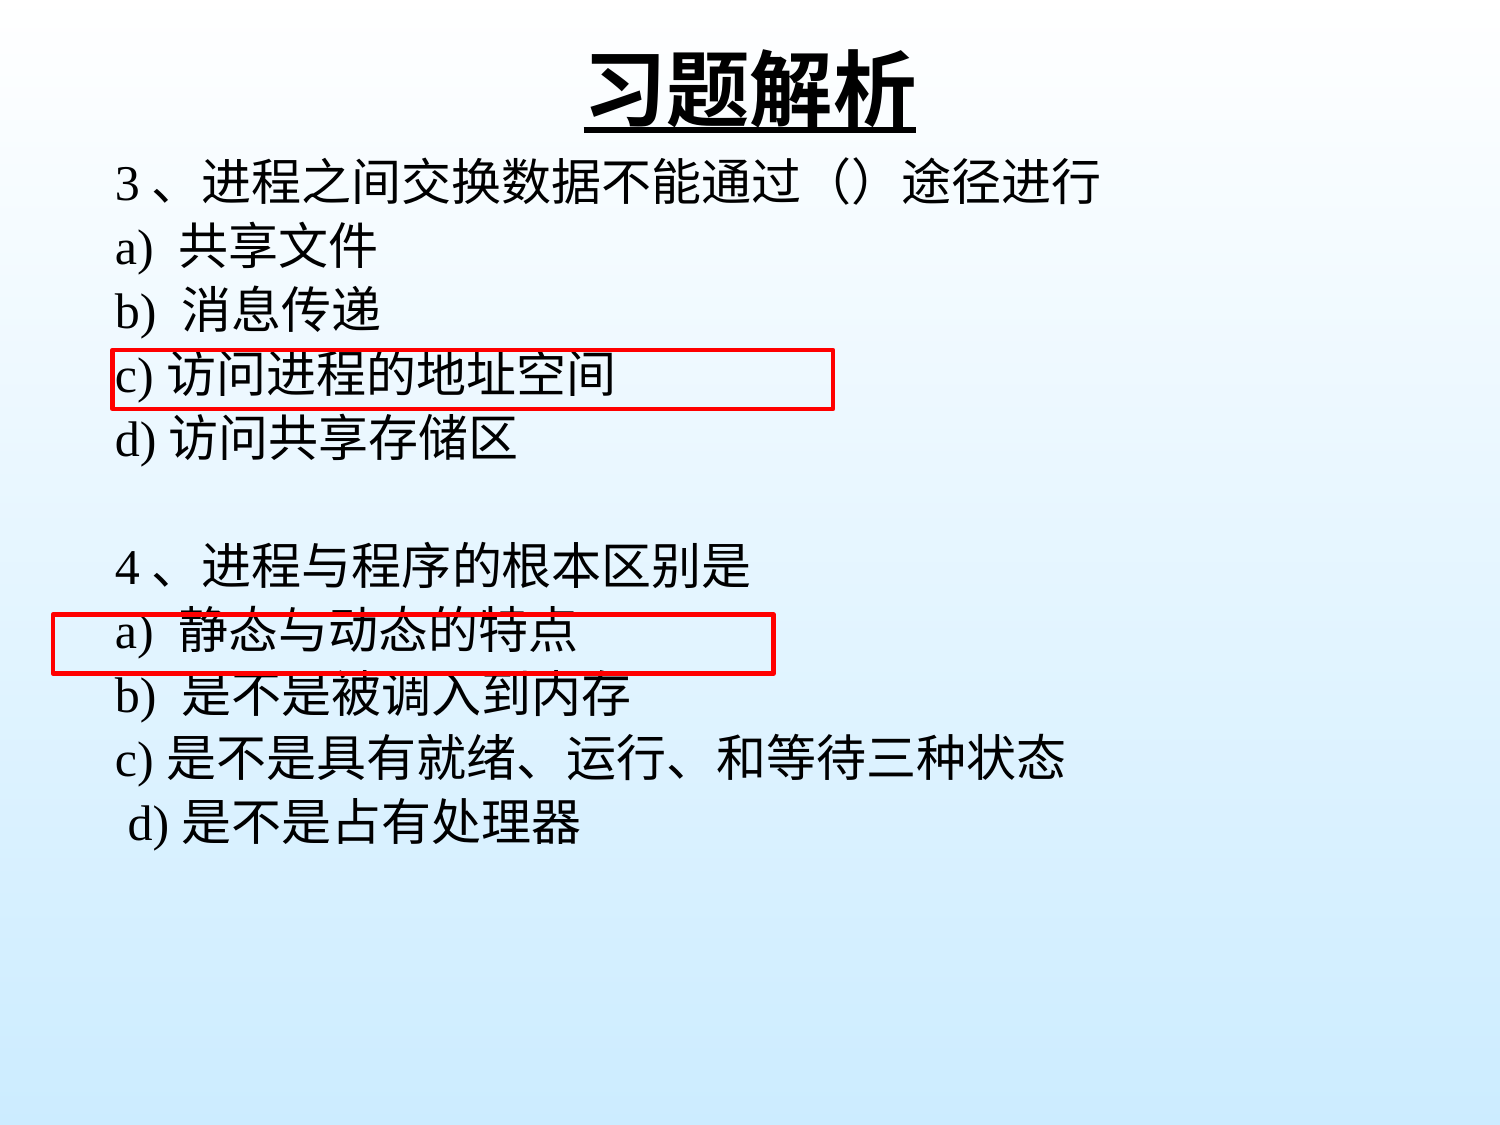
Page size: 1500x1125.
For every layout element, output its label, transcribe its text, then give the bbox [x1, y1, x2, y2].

text_box [112, 350, 833, 409]
text_box [53, 614, 774, 674]
list 3、进程之间交换数据不能通过（）途径进行 a) 共享文件 b) 消息传递 c)访问进程的地址空间 d)访问共享存储区 4、进程与程序的根本区别是 a) 静态与动态的特点 b) 是不是被调入到内存 c)是不是具有就绪、运行、和等待三种状态 d)是不是占有处理器 [99, 149, 1375, 1059]
title 习题解析 [112, 37, 1388, 138]
